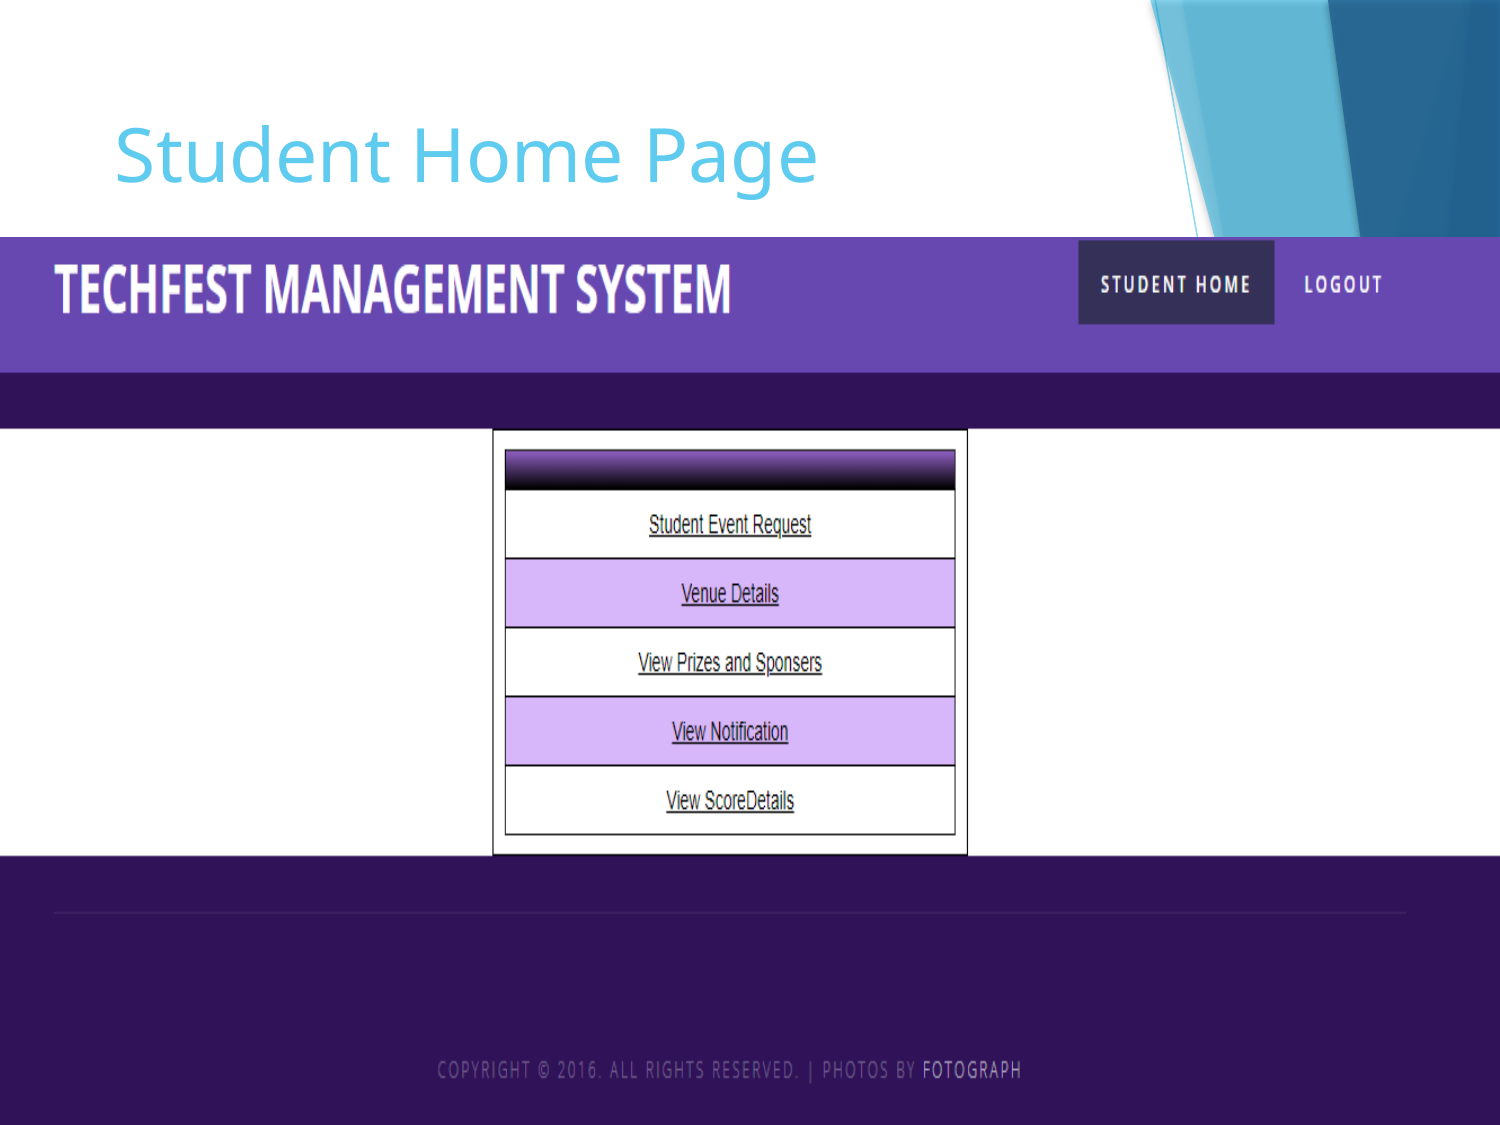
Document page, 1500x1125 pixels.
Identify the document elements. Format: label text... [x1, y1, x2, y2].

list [0, 236, 1500, 1125]
title Student Home Page [99, 99, 1142, 213]
